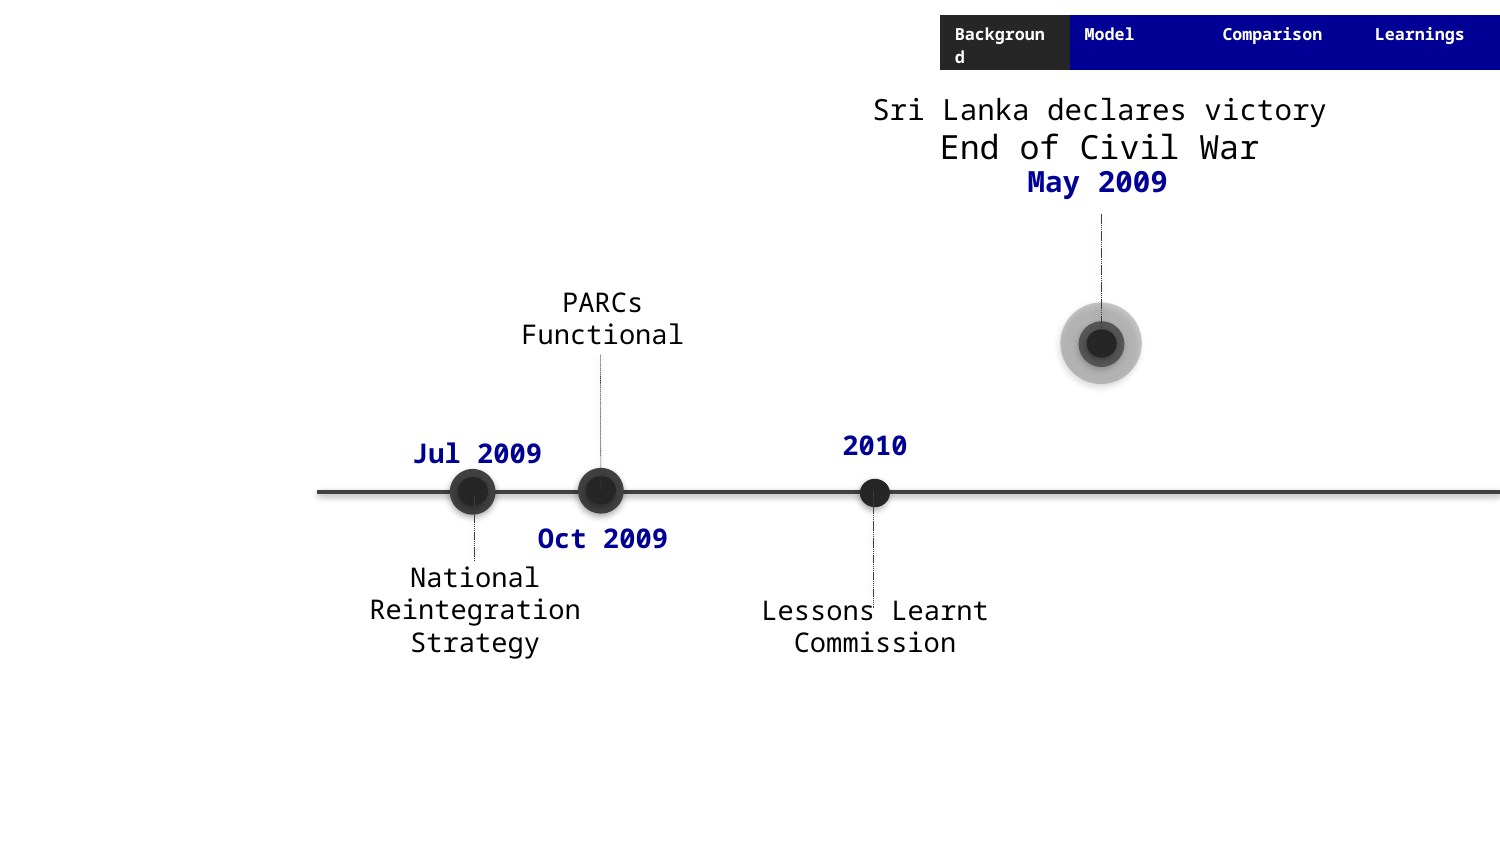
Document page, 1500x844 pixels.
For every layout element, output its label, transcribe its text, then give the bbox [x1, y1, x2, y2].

text_box 2010 [767, 421, 983, 469]
text_box [860, 499, 867, 506]
text_box [859, 478, 891, 490]
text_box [477, 277, 729, 563]
text_box [878, 499, 890, 508]
text_box Lessons Learnt Commission [736, 585, 1014, 666]
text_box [349, 428, 601, 667]
table_header Model [1070, 15, 1208, 70]
table_header Comparison [1208, 15, 1360, 70]
table_header Learnings [1360, 15, 1500, 70]
table_header Background [940, 15, 1070, 70]
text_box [851, 83, 1348, 385]
